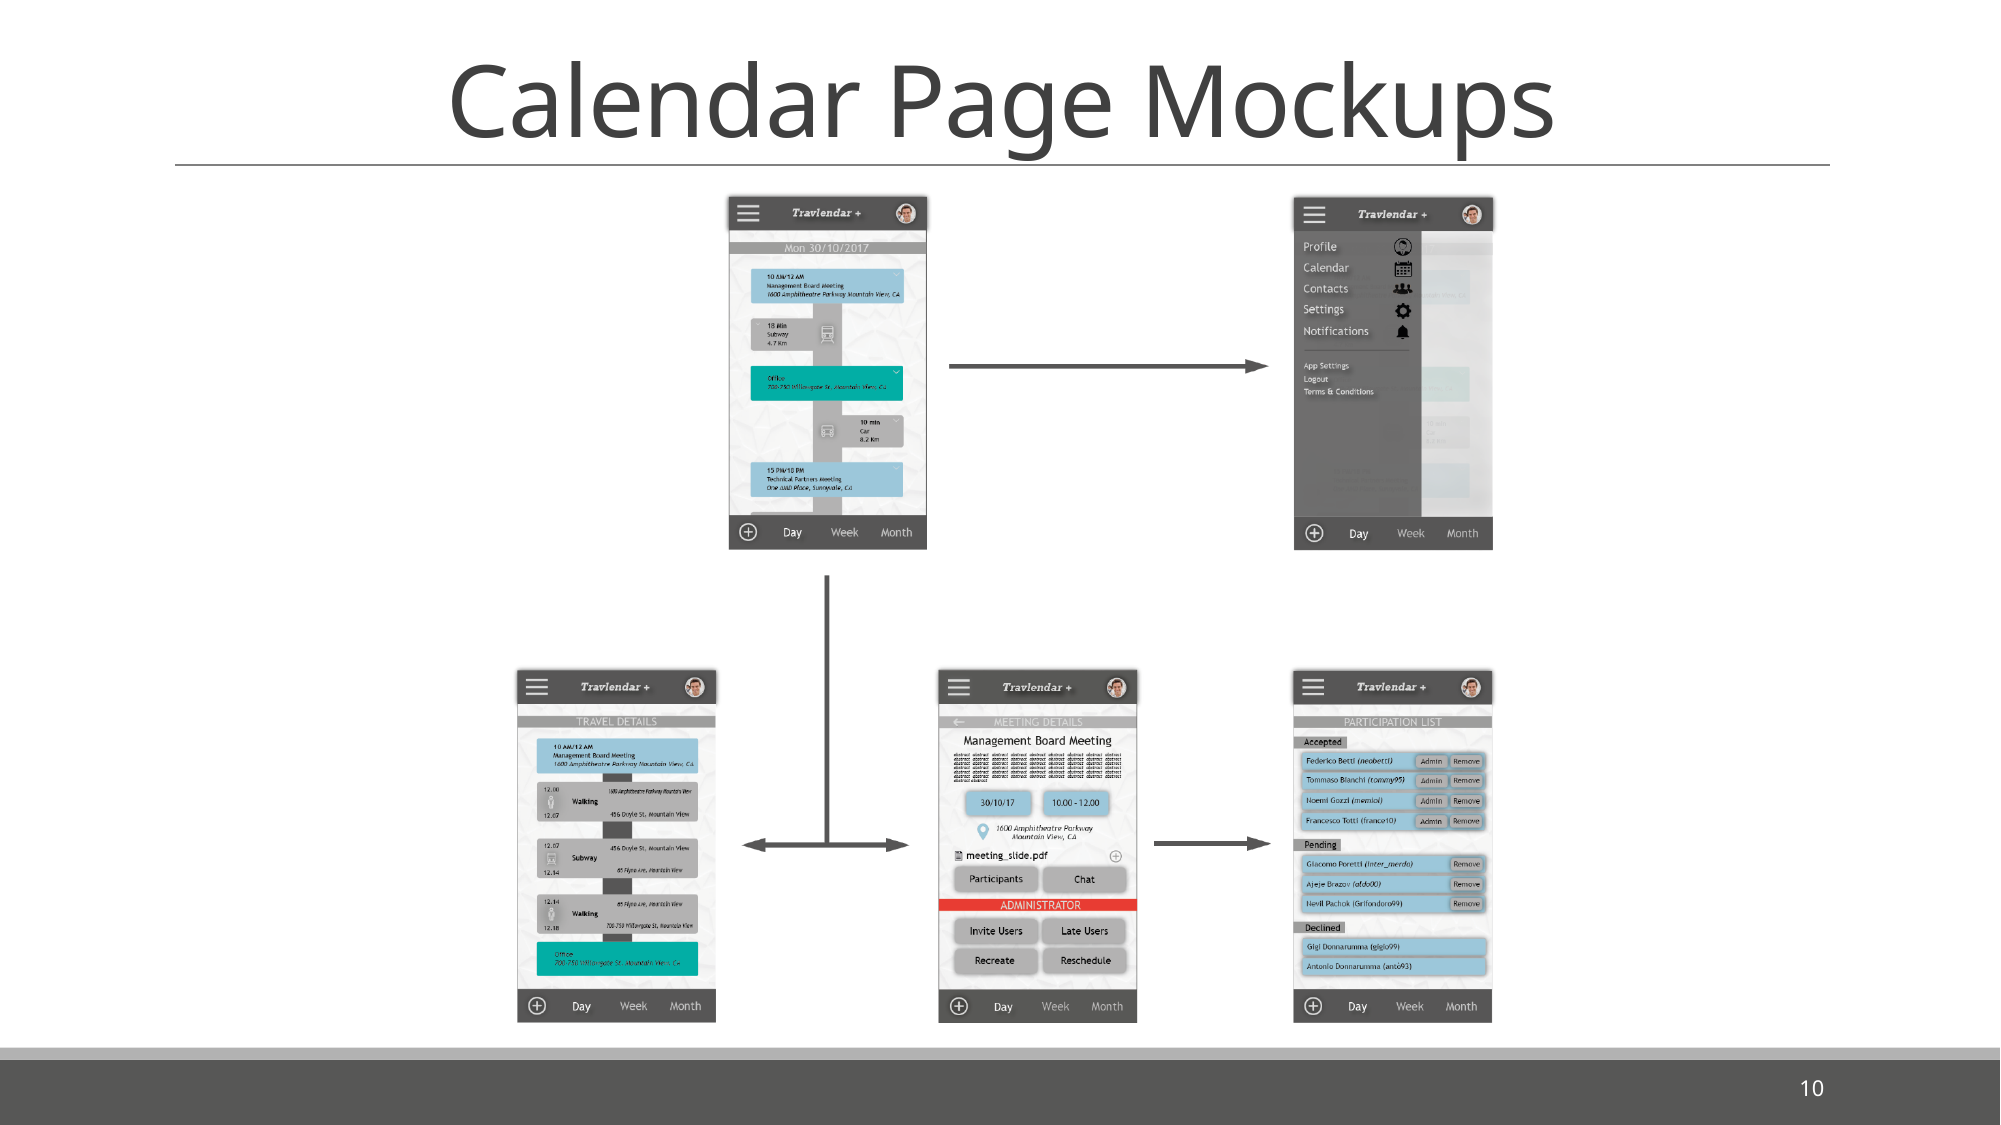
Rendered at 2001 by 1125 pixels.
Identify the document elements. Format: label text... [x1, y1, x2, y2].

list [510, 191, 1499, 1023]
title Calendar Page Mockups [174, 0, 1830, 165]
slide_number 10 [1624, 1059, 1840, 1120]
